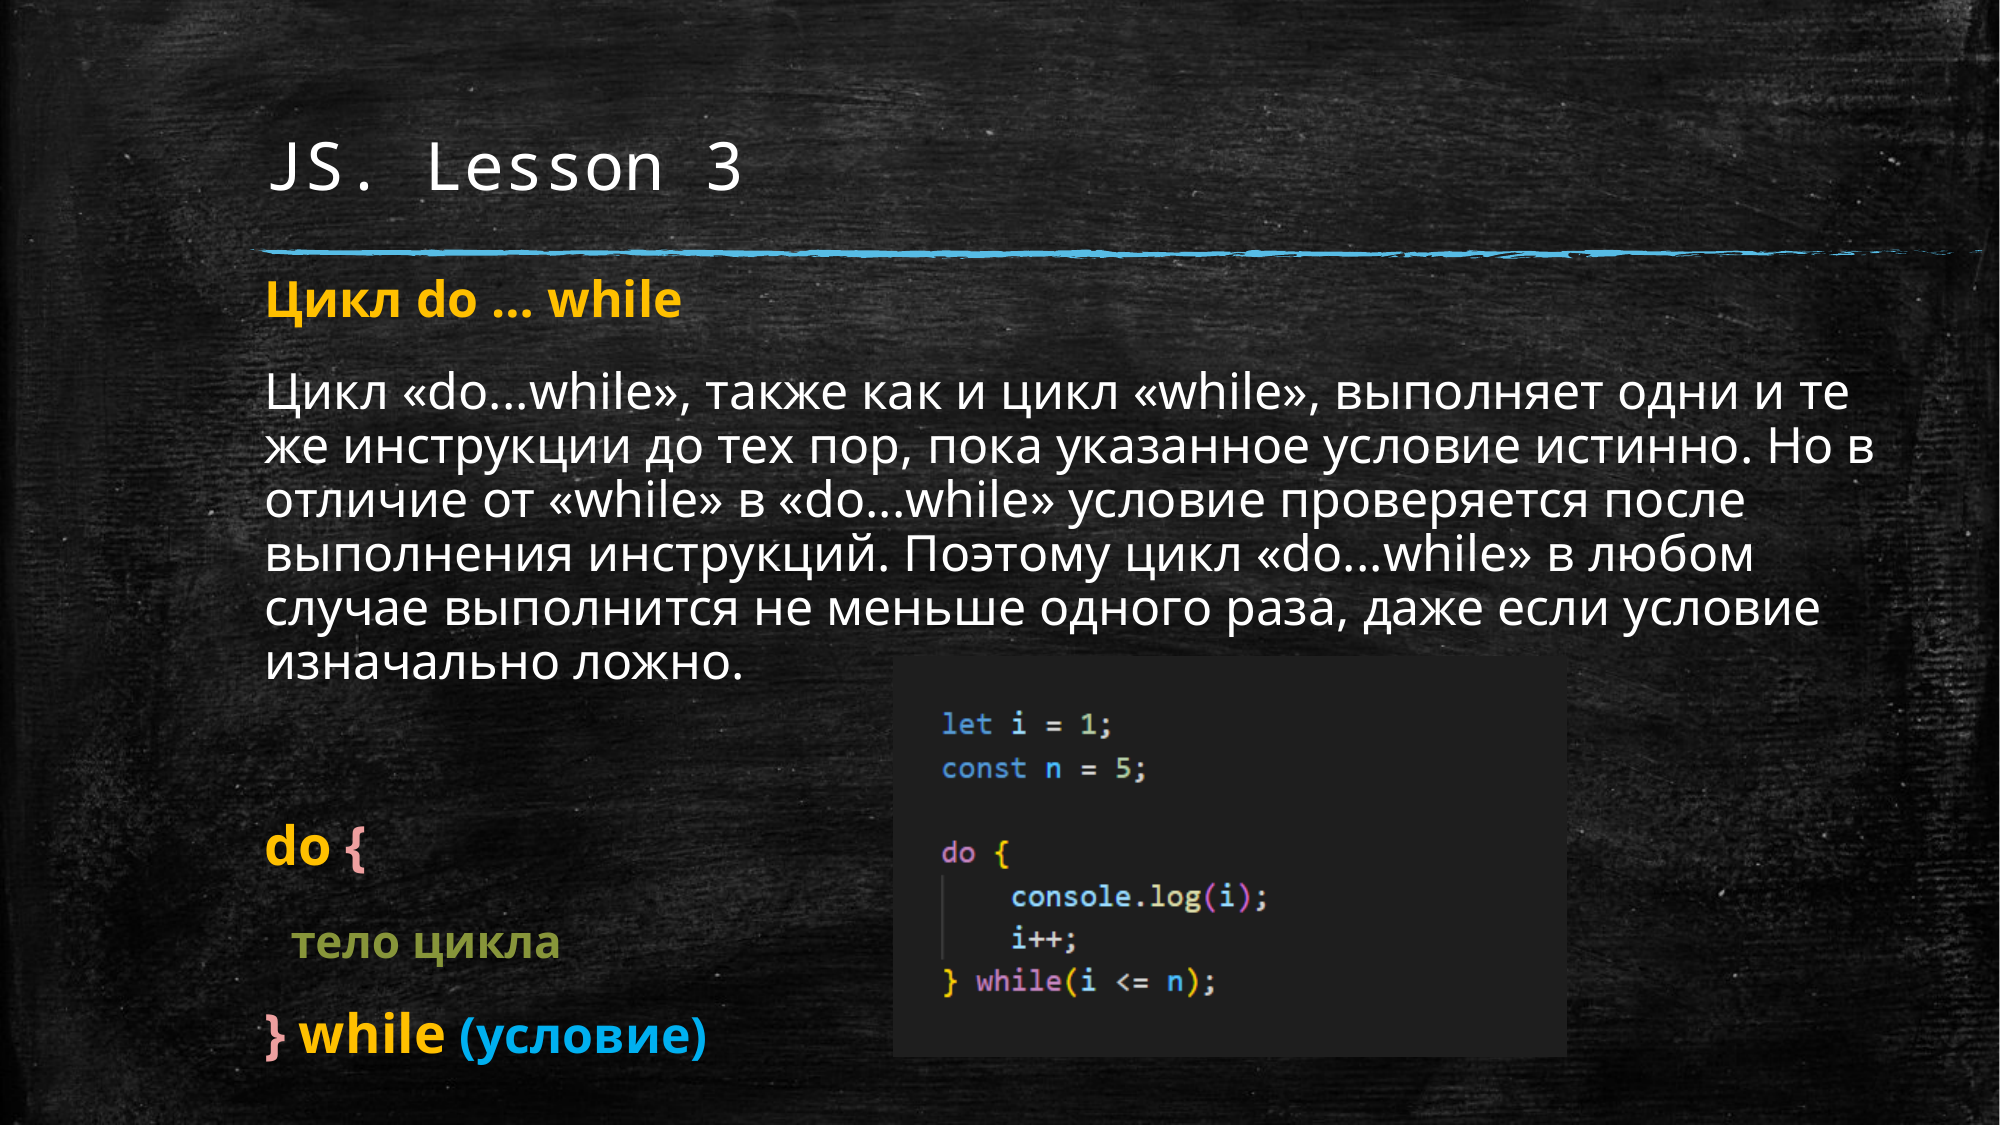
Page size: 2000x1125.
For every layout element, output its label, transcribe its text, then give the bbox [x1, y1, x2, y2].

picture [893, 656, 1567, 1057]
list Цикл do … while Цикл «do...while», также как и цикл «while», выполняет одни и те же инструкции до тех пор, пока указанное условие истинно. Но в отличие от «while» в «do...while» условие проверяется после выполнения инструкций. Поэтому цикл «do...while» в любом случае выполнится не меньше одного раза, даже если условие изначально ложно. do { тело цикла } while (условие) [249, 267, 1910, 1094]
title JS. Lesson 3 [249, 45, 1750, 213]
